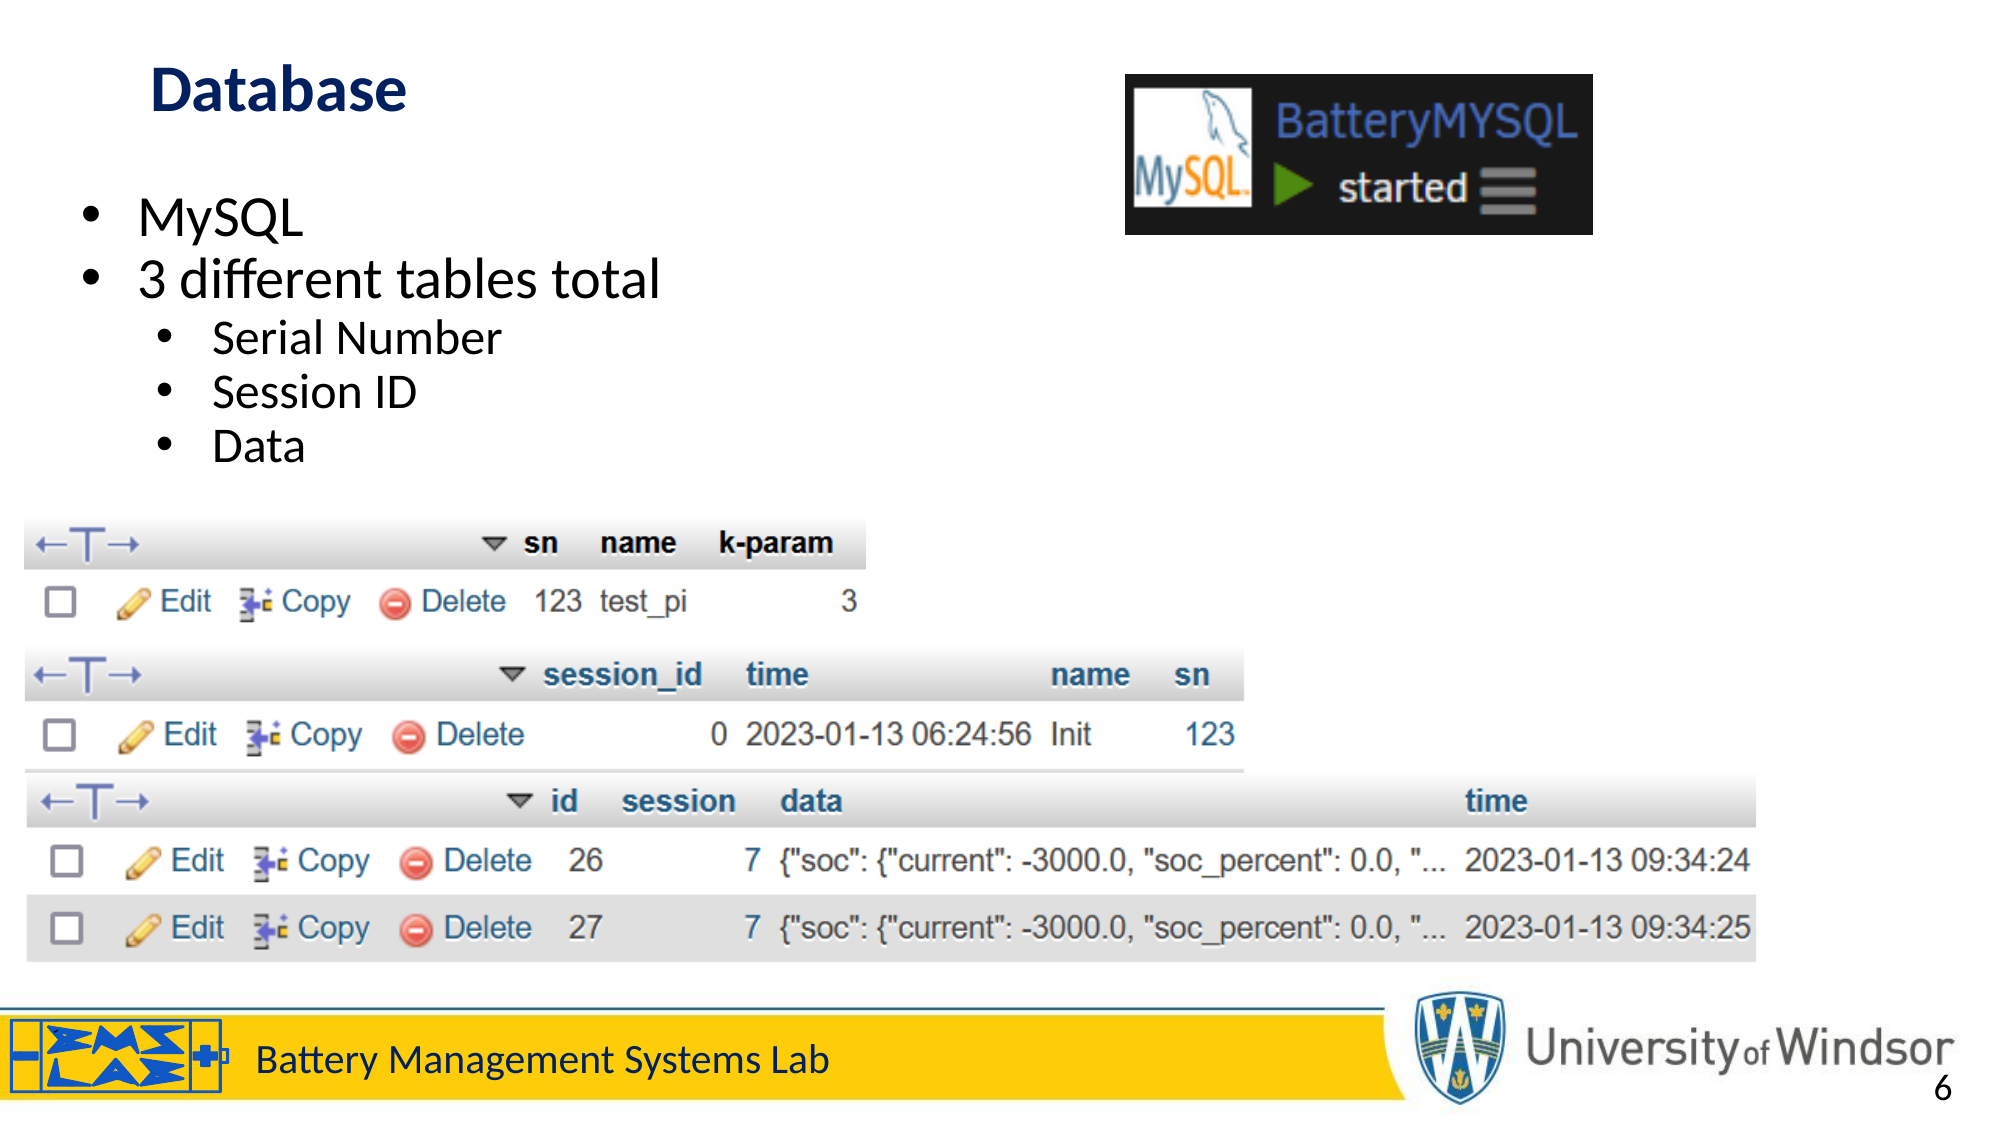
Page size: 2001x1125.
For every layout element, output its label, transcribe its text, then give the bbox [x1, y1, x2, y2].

picture [0, 974, 2000, 1125]
slide_number 6 [1918, 1054, 2000, 1125]
picture [24, 517, 1757, 968]
picture [1124, 74, 1594, 235]
list MySQL 3 different tables total Serial Number Session ID Data [47, 178, 1215, 634]
title Database [135, 45, 1860, 135]
